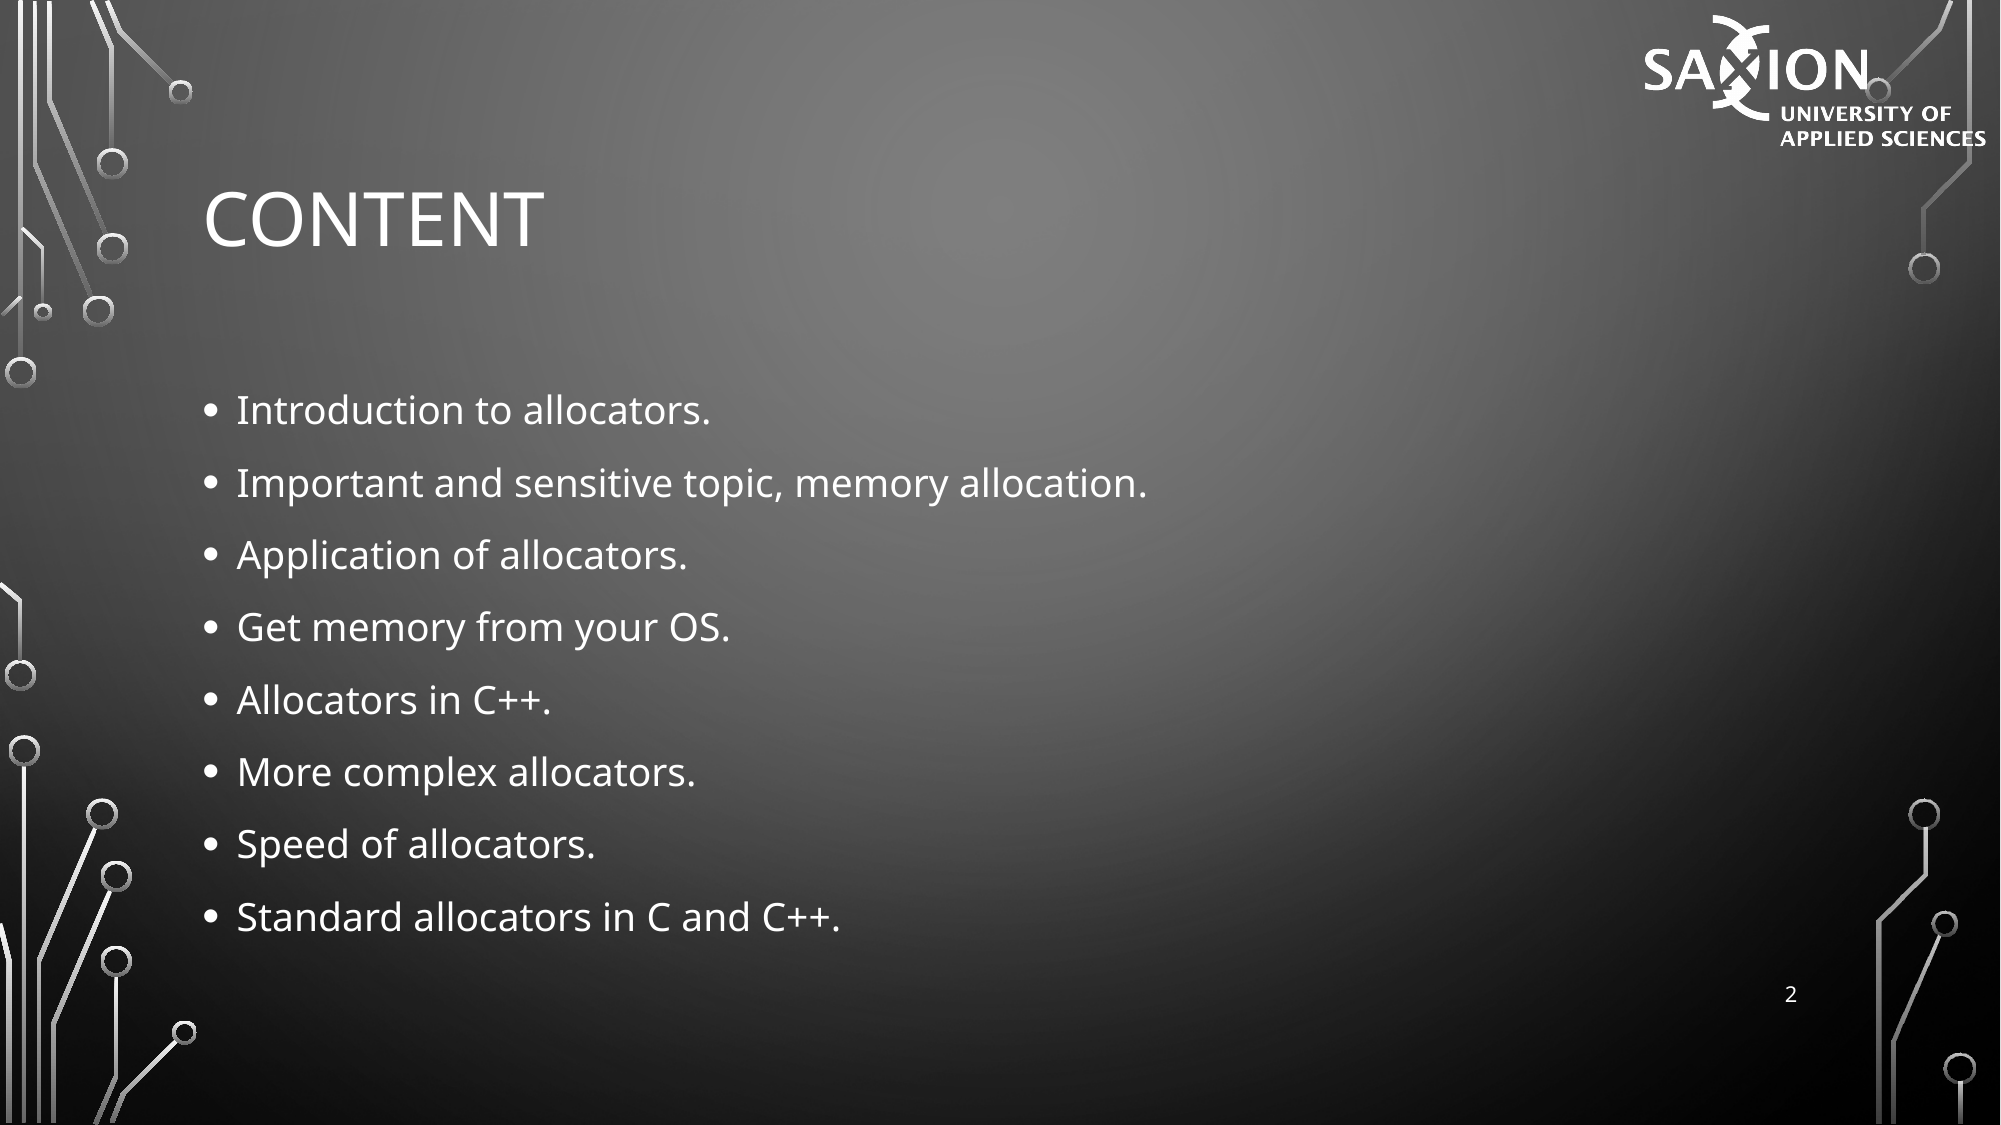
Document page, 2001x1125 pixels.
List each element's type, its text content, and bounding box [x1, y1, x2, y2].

title content [187, 101, 1813, 344]
slide_number 2 [1685, 965, 1813, 1025]
picture [1643, 13, 1988, 149]
list Introduction to allocators. Important and sensitive topic, memory allocation. Application of allocators. Get memory from your OS. Allocators in C++. More complex allocators. Speed of allocators. Standard allocators in C and C++. [187, 369, 1813, 950]
